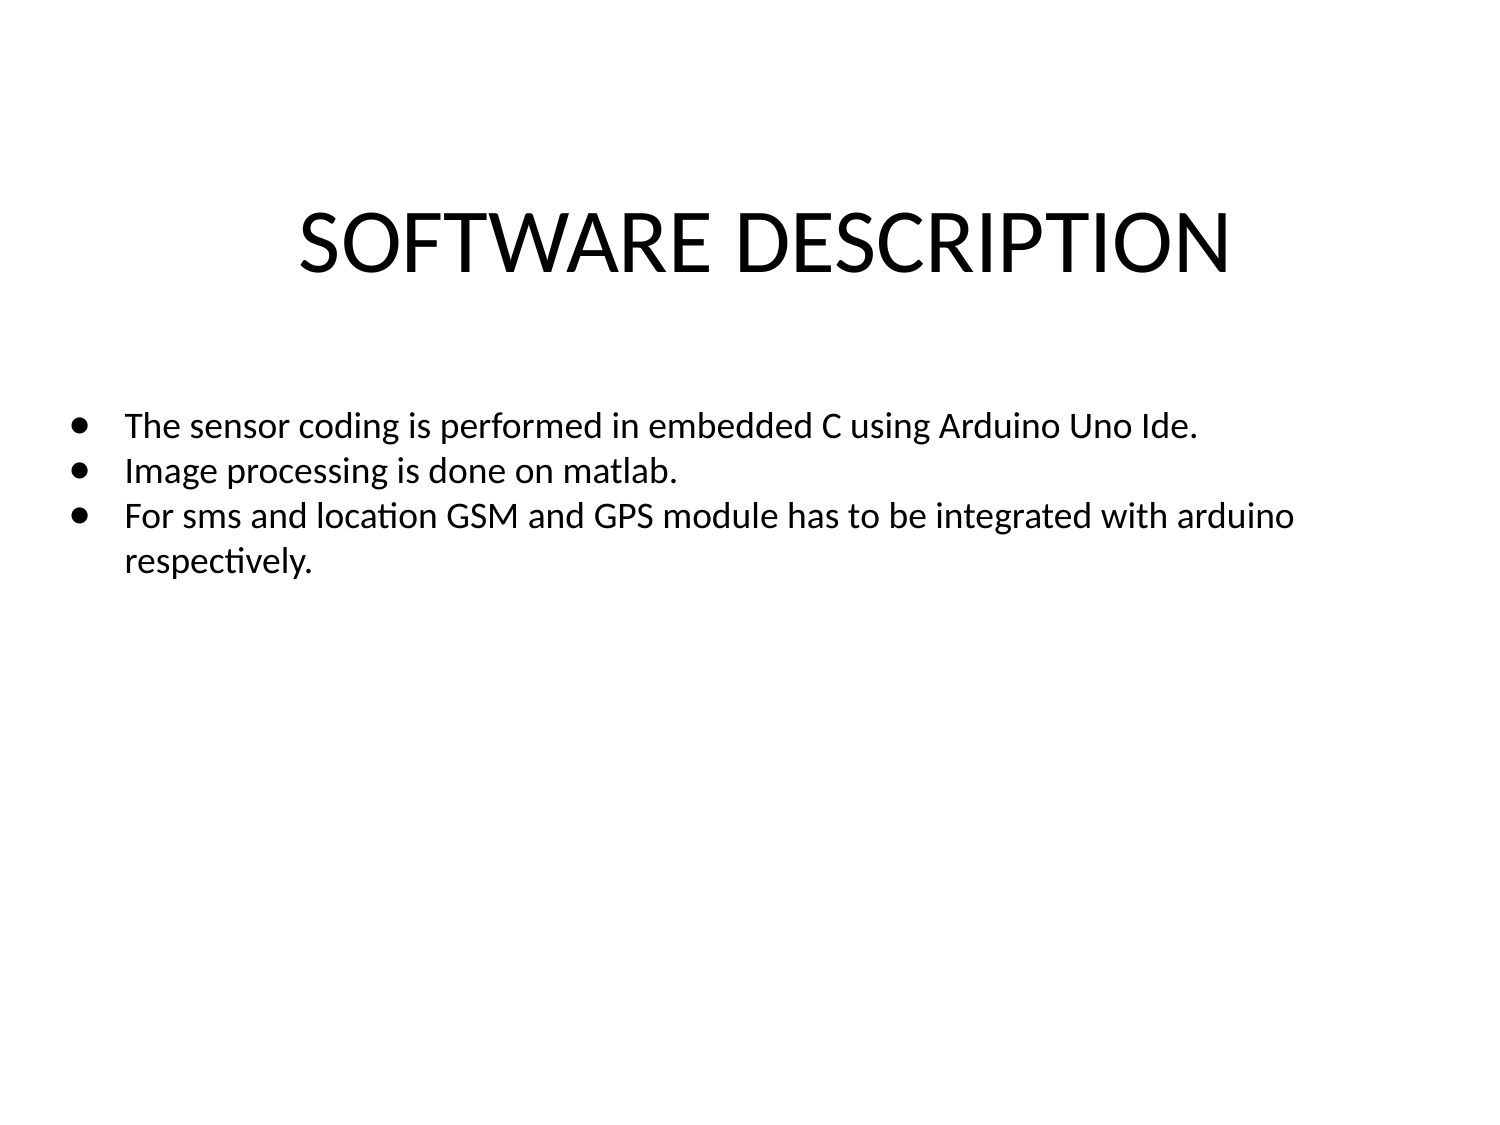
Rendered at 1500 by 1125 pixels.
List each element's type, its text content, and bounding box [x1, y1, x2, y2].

title SOFTWARE DESCRIPTION [51, 65, 1482, 307]
subtitle The sensor coding is performed in embedded C using Arduino Uno Ide. Image processing is done on matlab. For sms and location GSM and GPS module has to be integrated with arduino respectively. [34, 341, 1433, 927]
